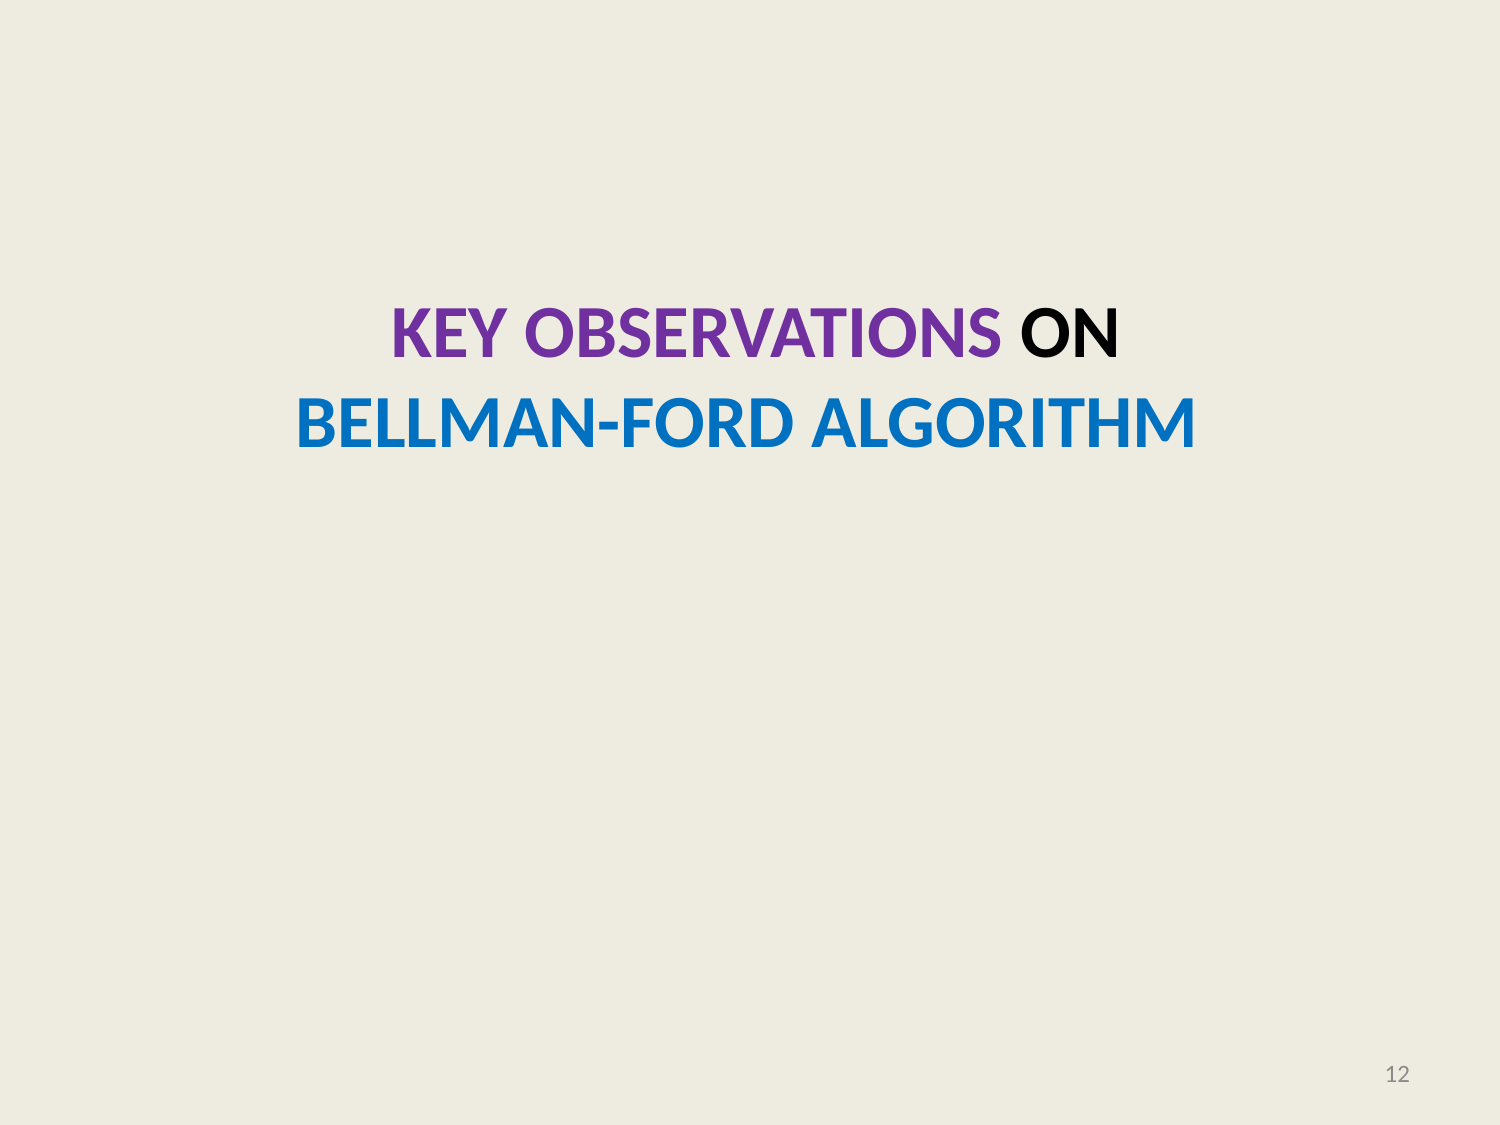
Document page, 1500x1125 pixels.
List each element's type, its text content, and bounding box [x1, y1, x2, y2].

title Key Observations on Bellman-Ford algorithm [118, 275, 1394, 499]
slide_number 12 [1074, 1042, 1425, 1103]
